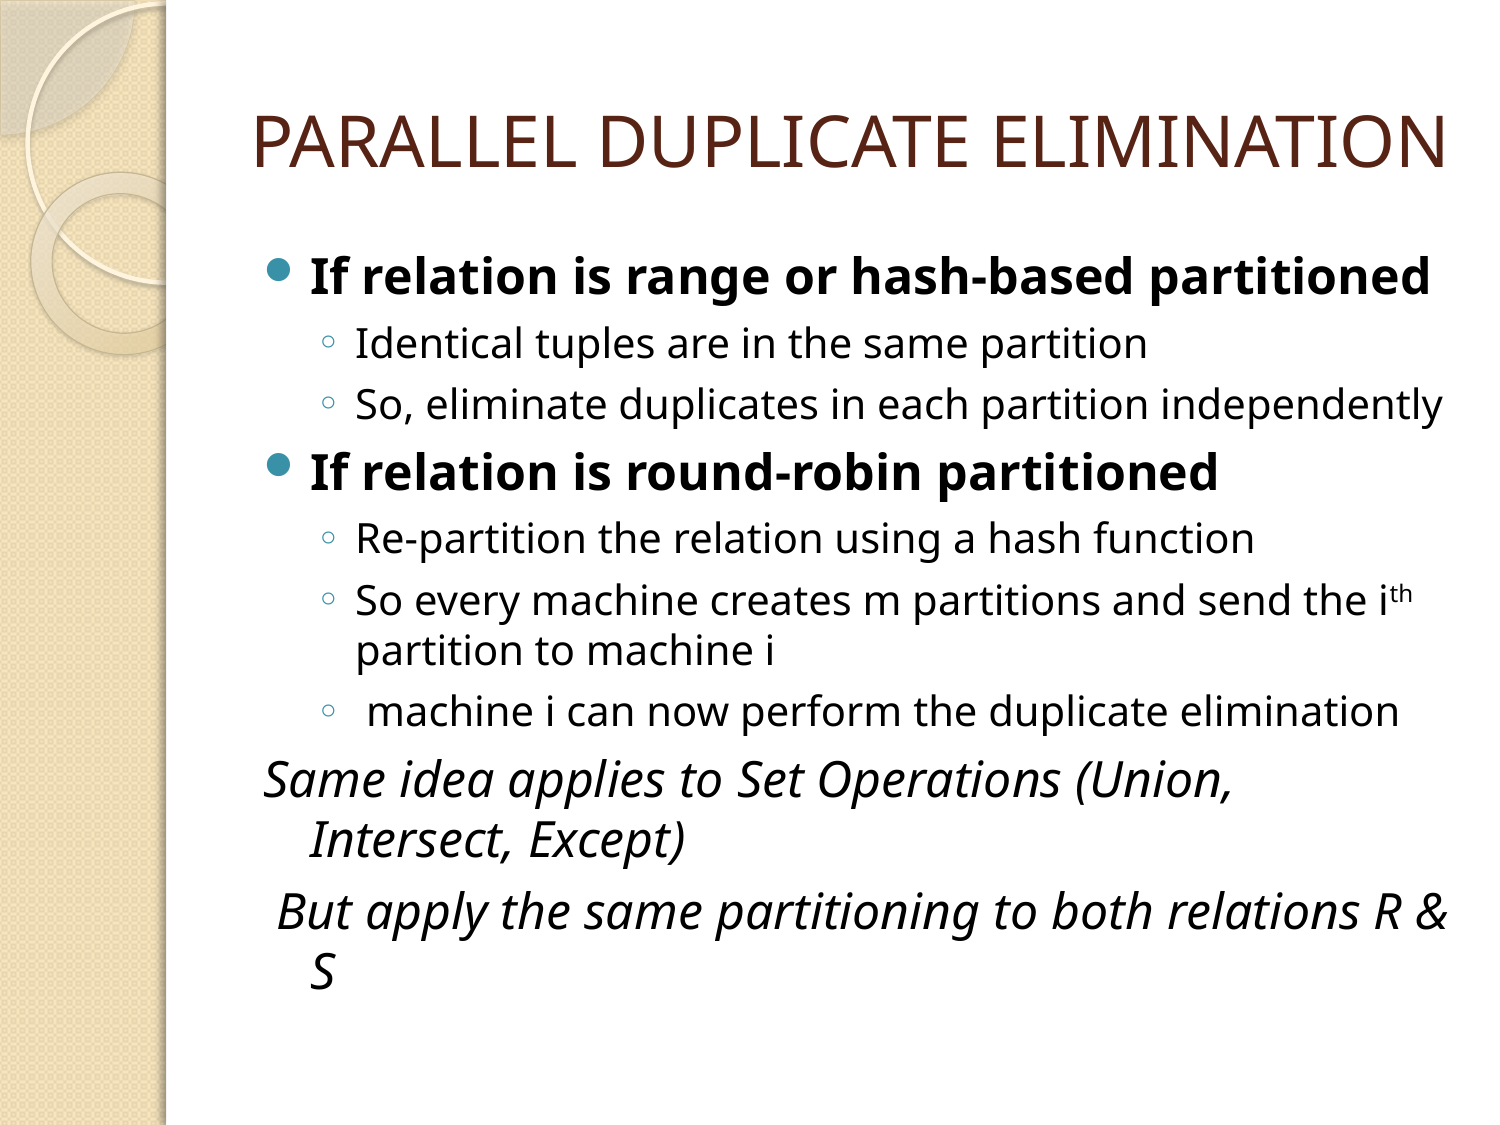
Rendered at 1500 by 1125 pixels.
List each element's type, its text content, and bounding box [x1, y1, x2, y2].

title PARALLEL DUPLICATE ELIMINATION [235, 45, 1466, 233]
list If relation is range or hash-based partitioned Identical tuples are in the same partition So, eliminate duplicates in each partition independently If relation is round-robin partitioned Re-partition the relation using a hash function So every machine creates m partitions and send the ith partition to machine i machine i can now perform the duplicate elimination Same idea applies to Set Operations (Union, Intersect, Except) But apply the same partitioning to both relations R & S [235, 237, 1466, 1025]
